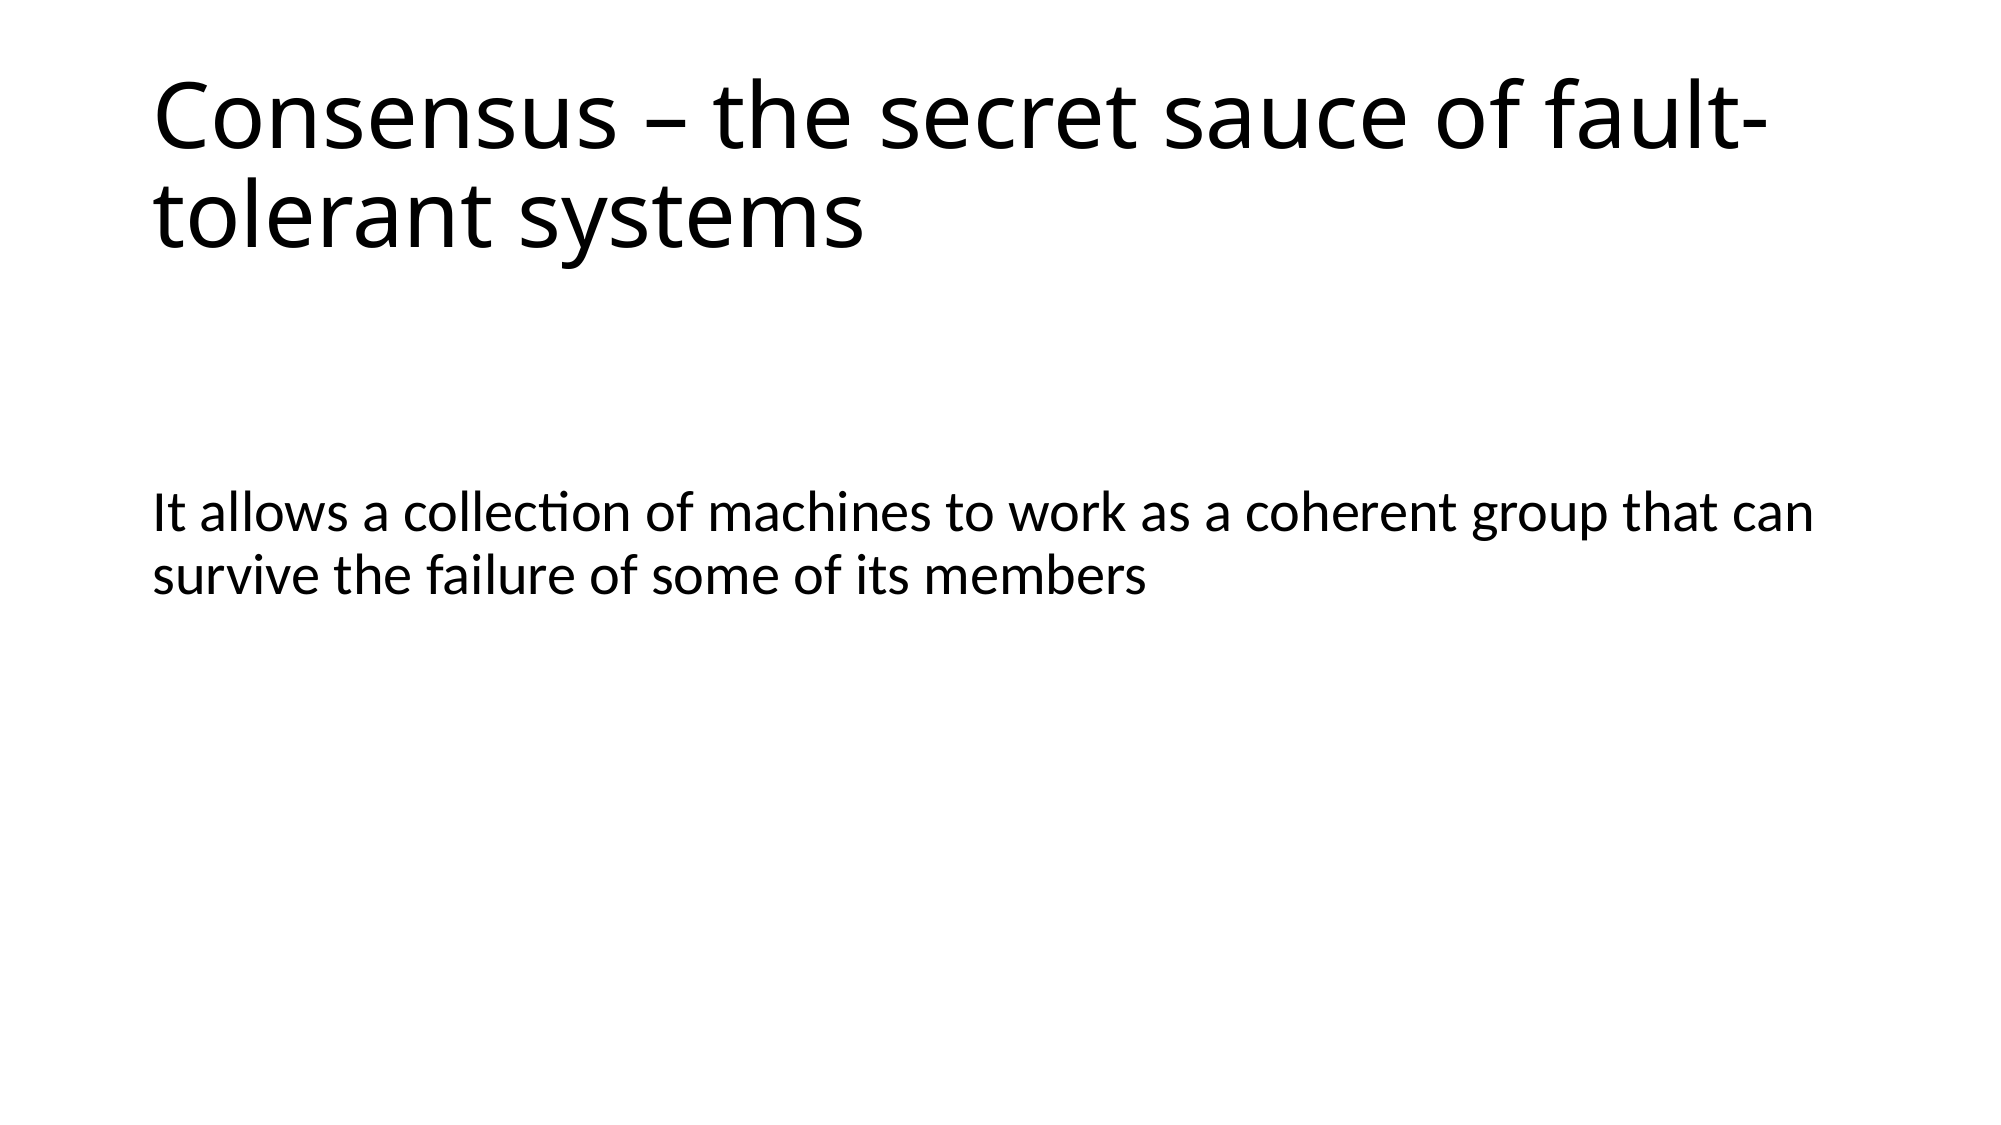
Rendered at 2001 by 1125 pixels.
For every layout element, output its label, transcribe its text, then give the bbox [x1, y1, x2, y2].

title Consensus – the secret sauce of fault-tolerant systems [137, 59, 1863, 278]
list It allows a collection of machines to work as a coherent group that can survive the failure of some of its members [137, 299, 1863, 1014]
